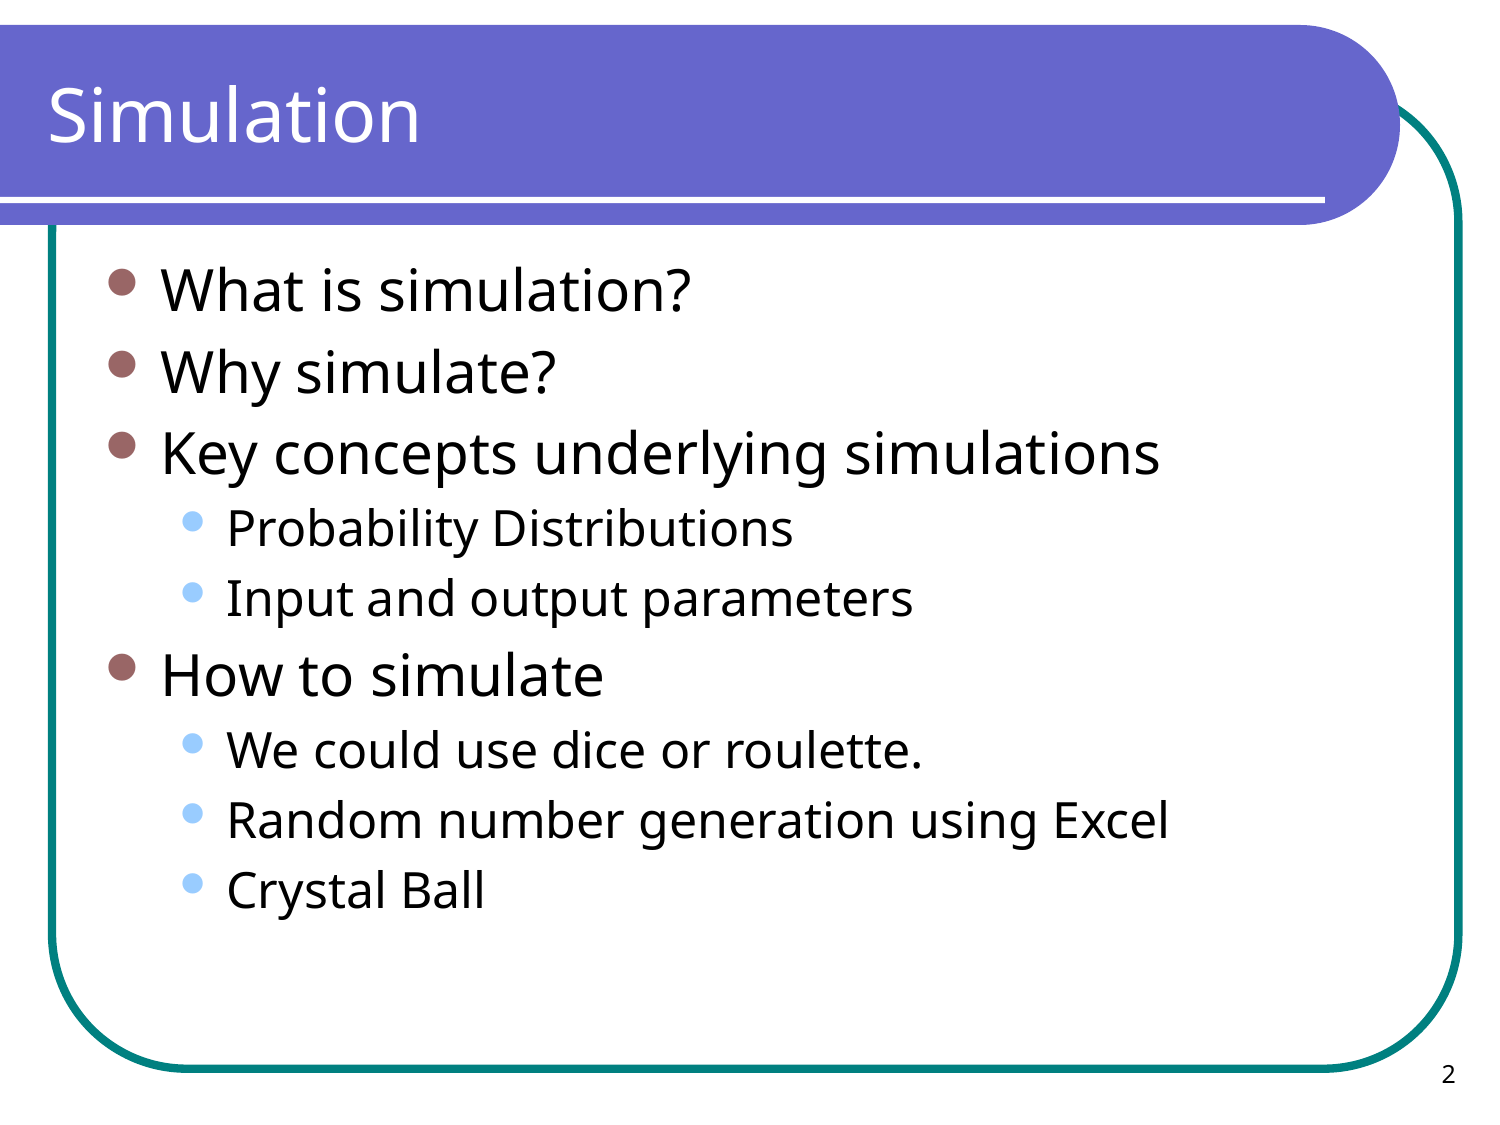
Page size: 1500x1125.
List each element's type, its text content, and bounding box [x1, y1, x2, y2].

list What is simulation? Why simulate? Key concepts underlying simulations Probability Distributions Input and output parameters How to simulate We could use dice or roulette. Random number generation using Excel Crystal Ball [89, 245, 1407, 988]
title Simulation [32, 37, 1347, 188]
slide_number 2 [1120, 1024, 1472, 1101]
